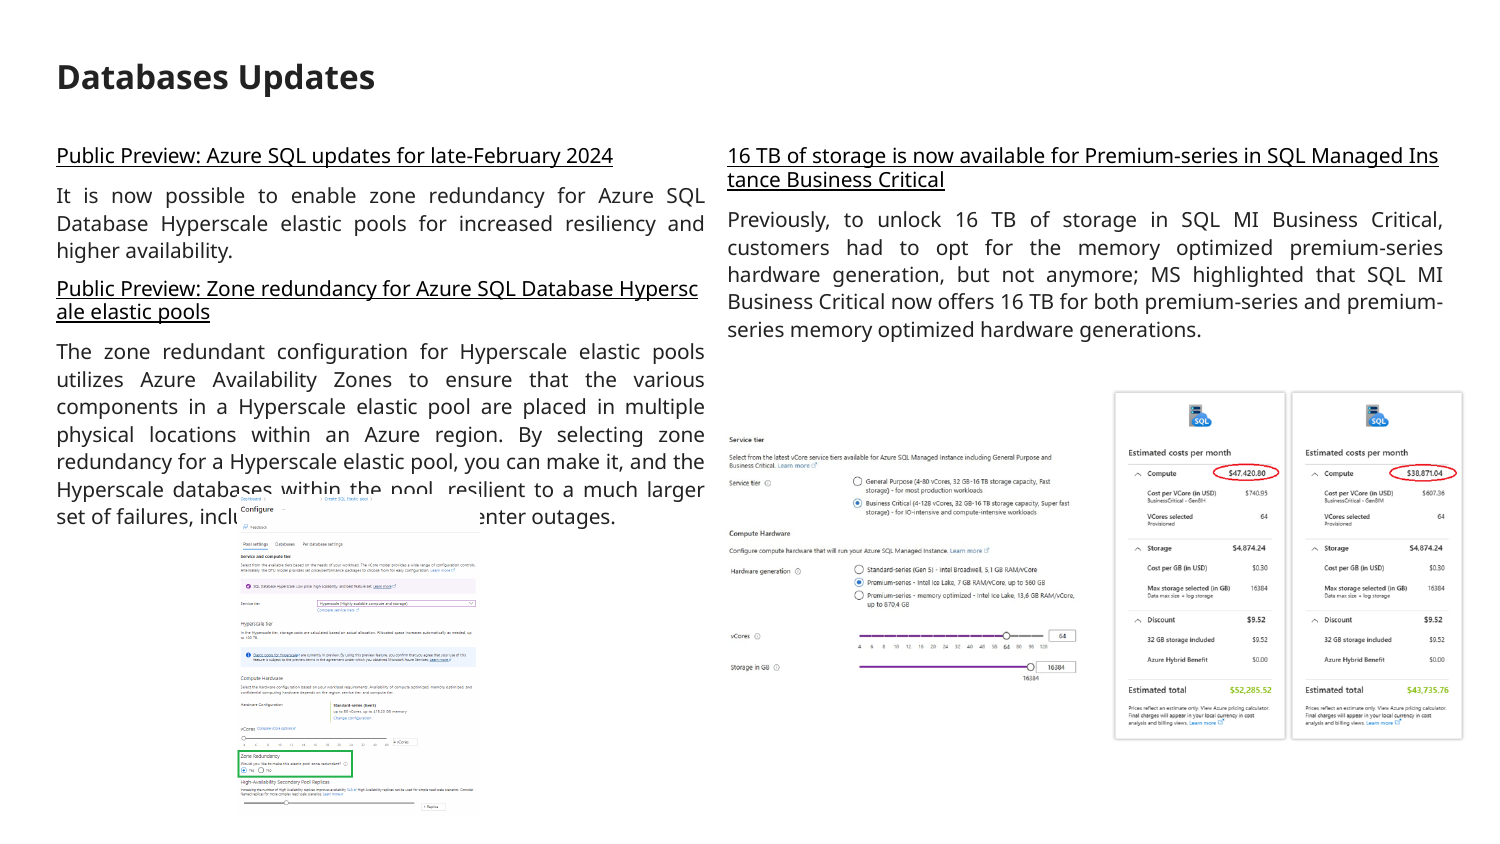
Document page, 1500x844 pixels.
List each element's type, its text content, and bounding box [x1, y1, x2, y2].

picture [1112, 390, 1466, 744]
list 16 TB of storage is now available for Premium-series in SQL Managed Instance Business Critical Previously, to unlock 16 TB of storage in SQL MI Business Critical, customers had to opt for the memory optimized premium-series hardware generation, but not anymore; MS highlighted that SQL MI Business Critical now offers 16 TB for both premium-series and premium-series memory optimized hardware generations. [727, 140, 1444, 346]
title Databases Updates [56, 56, 1444, 113]
picture [725, 431, 1092, 681]
picture [237, 494, 480, 816]
list Public Preview: Azure SQL updates for late-February 2024 It is now possible to enable zone redundancy for Azure SQL Database Hyperscale elastic pools for increased resiliency and higher availability. Public Preview: Zone redundancy for Azure SQL Database Hyperscale elastic pools The zone redundant configuration for Hyperscale elastic pools utilizes Azure Availability Zones to ensure that the various components in a Hyperscale elastic pool are placed in multiple physical locations within an Azure region. By selecting zone redundancy for a Hyperscale elastic pool, you can make it, and the Hyperscale databases within the pool, resilient to a much larger set of failures, including catastrophic datacenter outages. [56, 140, 706, 484]
